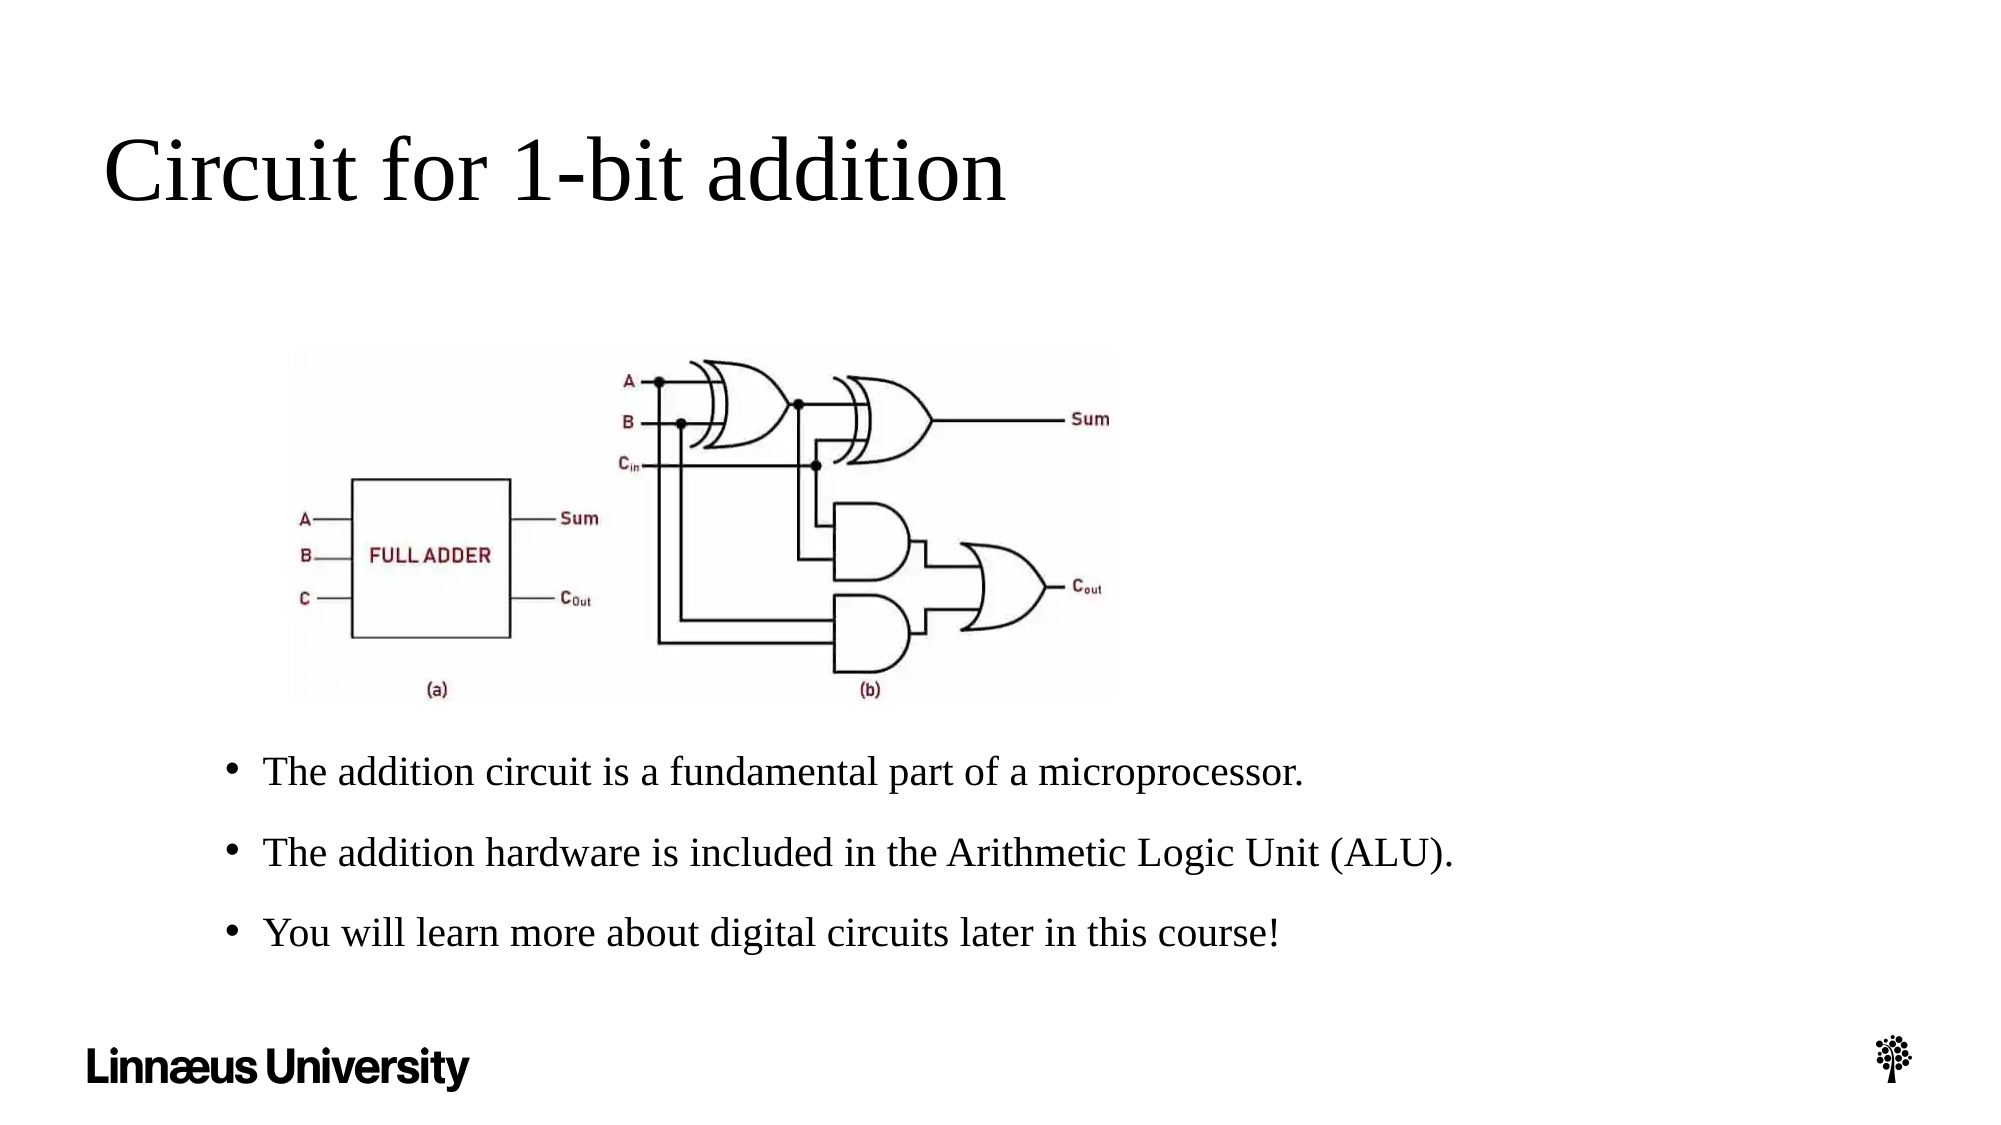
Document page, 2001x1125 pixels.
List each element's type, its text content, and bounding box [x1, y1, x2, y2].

text_box The addition circuit is a fundamental part of a microprocessor. The addition hardware is included in the Arithmetic Logic Unit (ALU). You will learn more about digital circuits later in this course! [224, 733, 1905, 996]
picture [85, 1047, 472, 1092]
title Circuit for 1-bit addition [88, 59, 1912, 284]
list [293, 350, 1115, 701]
picture [1876, 1035, 1912, 1083]
